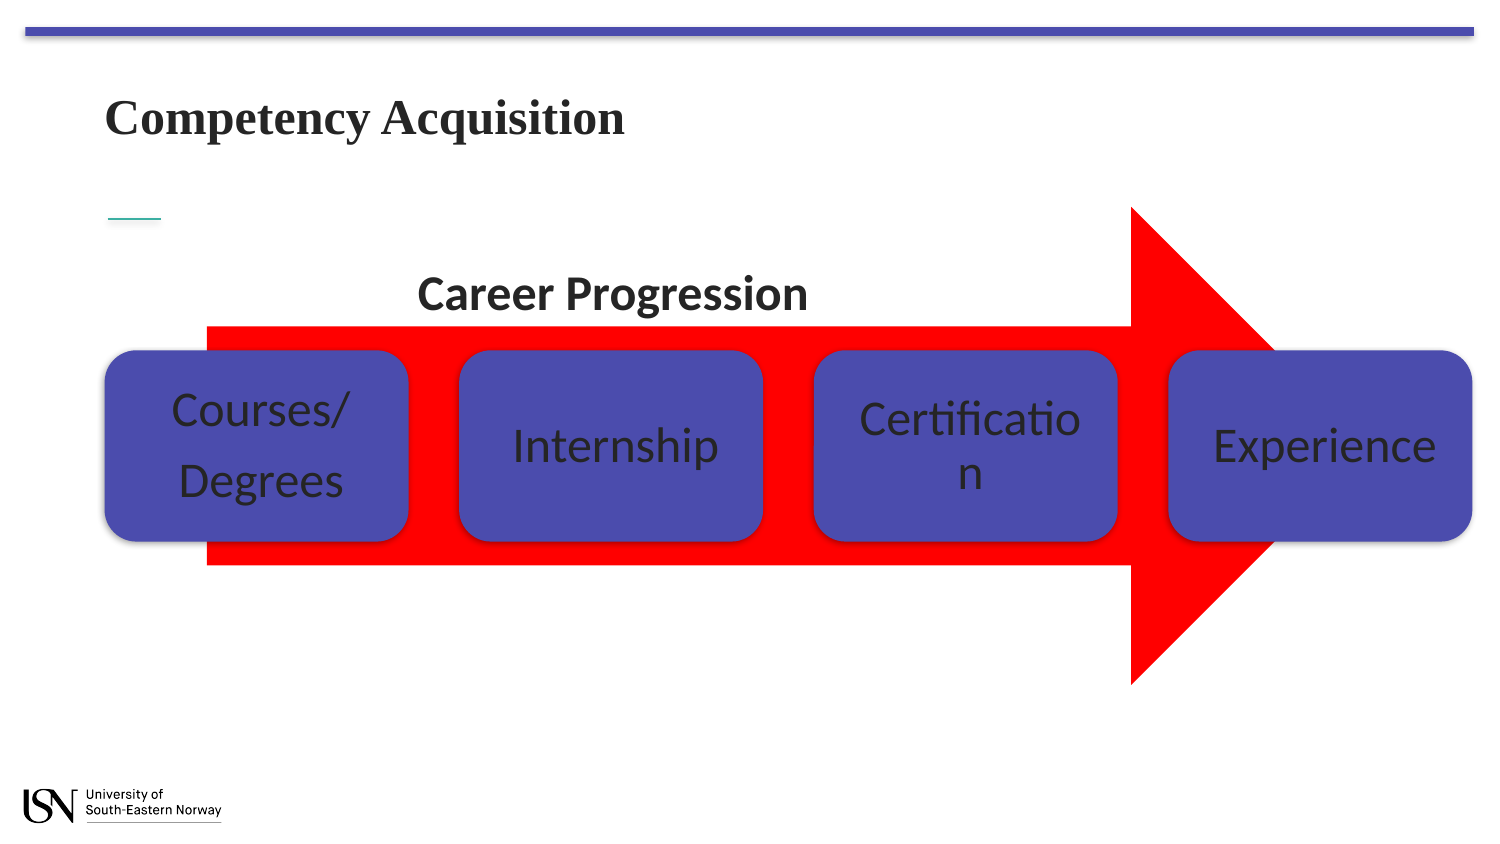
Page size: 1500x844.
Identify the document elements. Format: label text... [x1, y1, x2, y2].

picture [3, 768, 238, 844]
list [103, 206, 1474, 686]
title Competency Acquisition [104, 72, 1136, 157]
